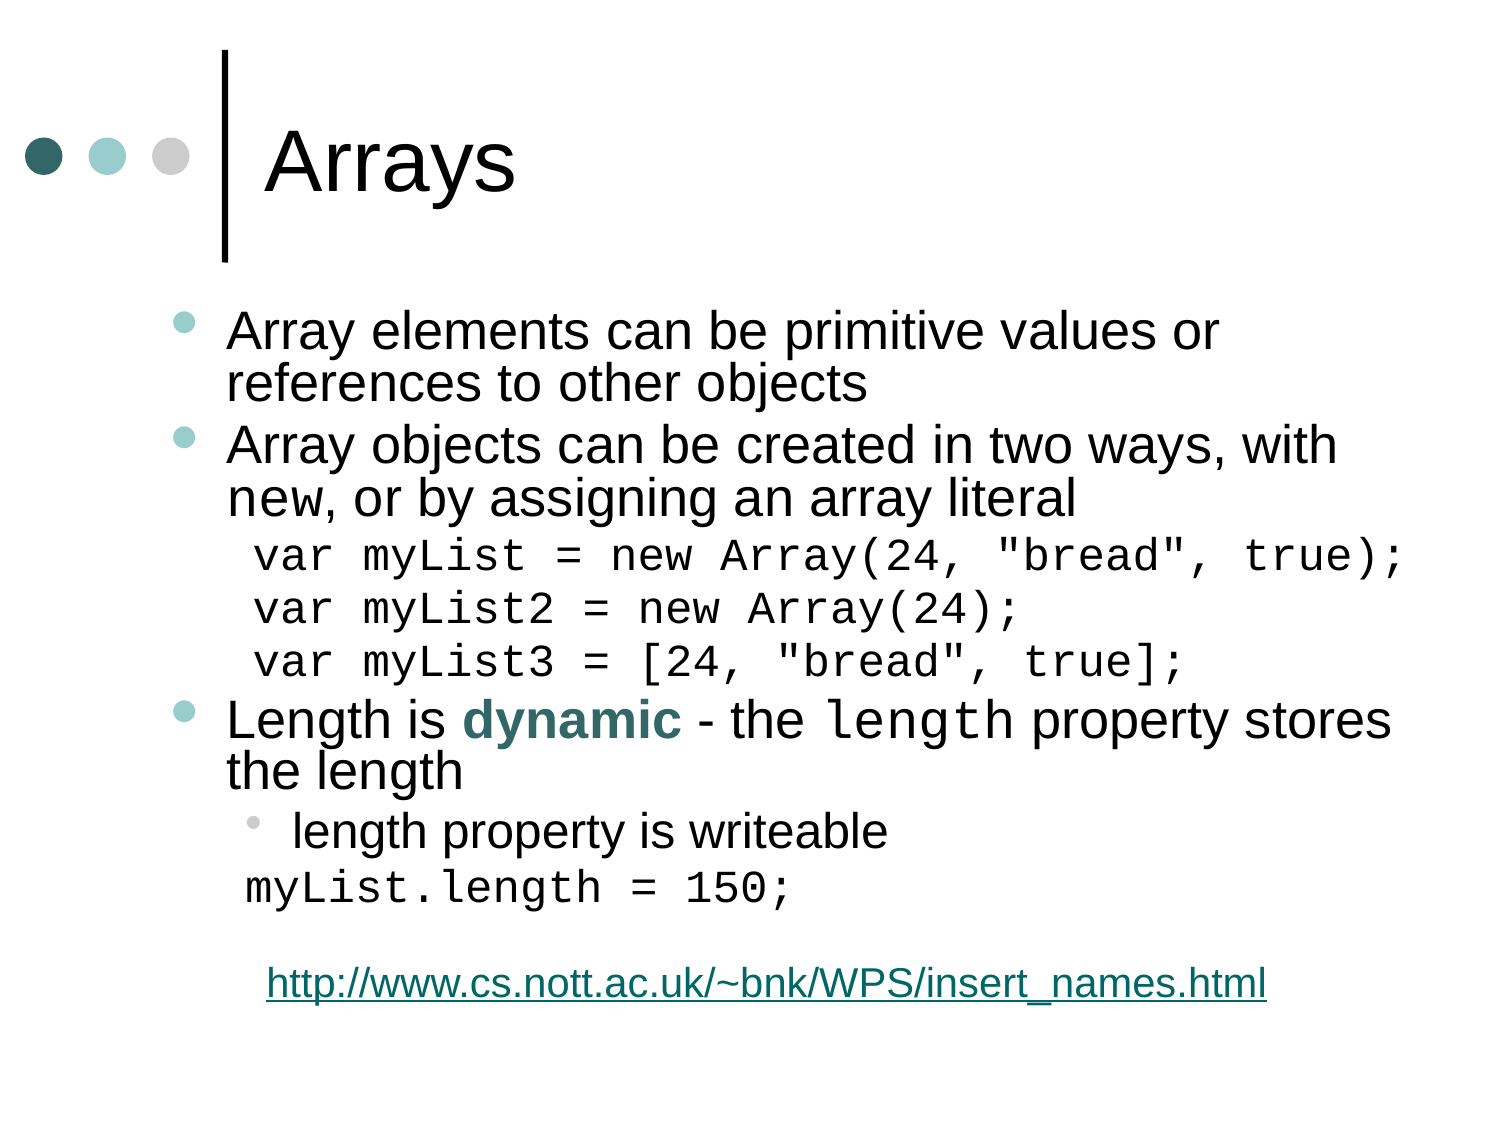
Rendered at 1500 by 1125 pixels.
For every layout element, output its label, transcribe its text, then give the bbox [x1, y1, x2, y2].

text_box http://www.cs.nott.ac.uk/~bnk/WPS/insert_names.html [251, 948, 1338, 1014]
title Arrays [249, 31, 1400, 282]
list Array elements can be primitive values or references to other objects Array objects can be created in two ways, with new, or by assigning an array literal var myList = new Array(24, "bread", true); var myList2 = new Array(24); var myList3 = [24, "bread", true]; Length is dynamic - the length property stores the length length property is writeable myList.length = 150; [155, 300, 1430, 988]
